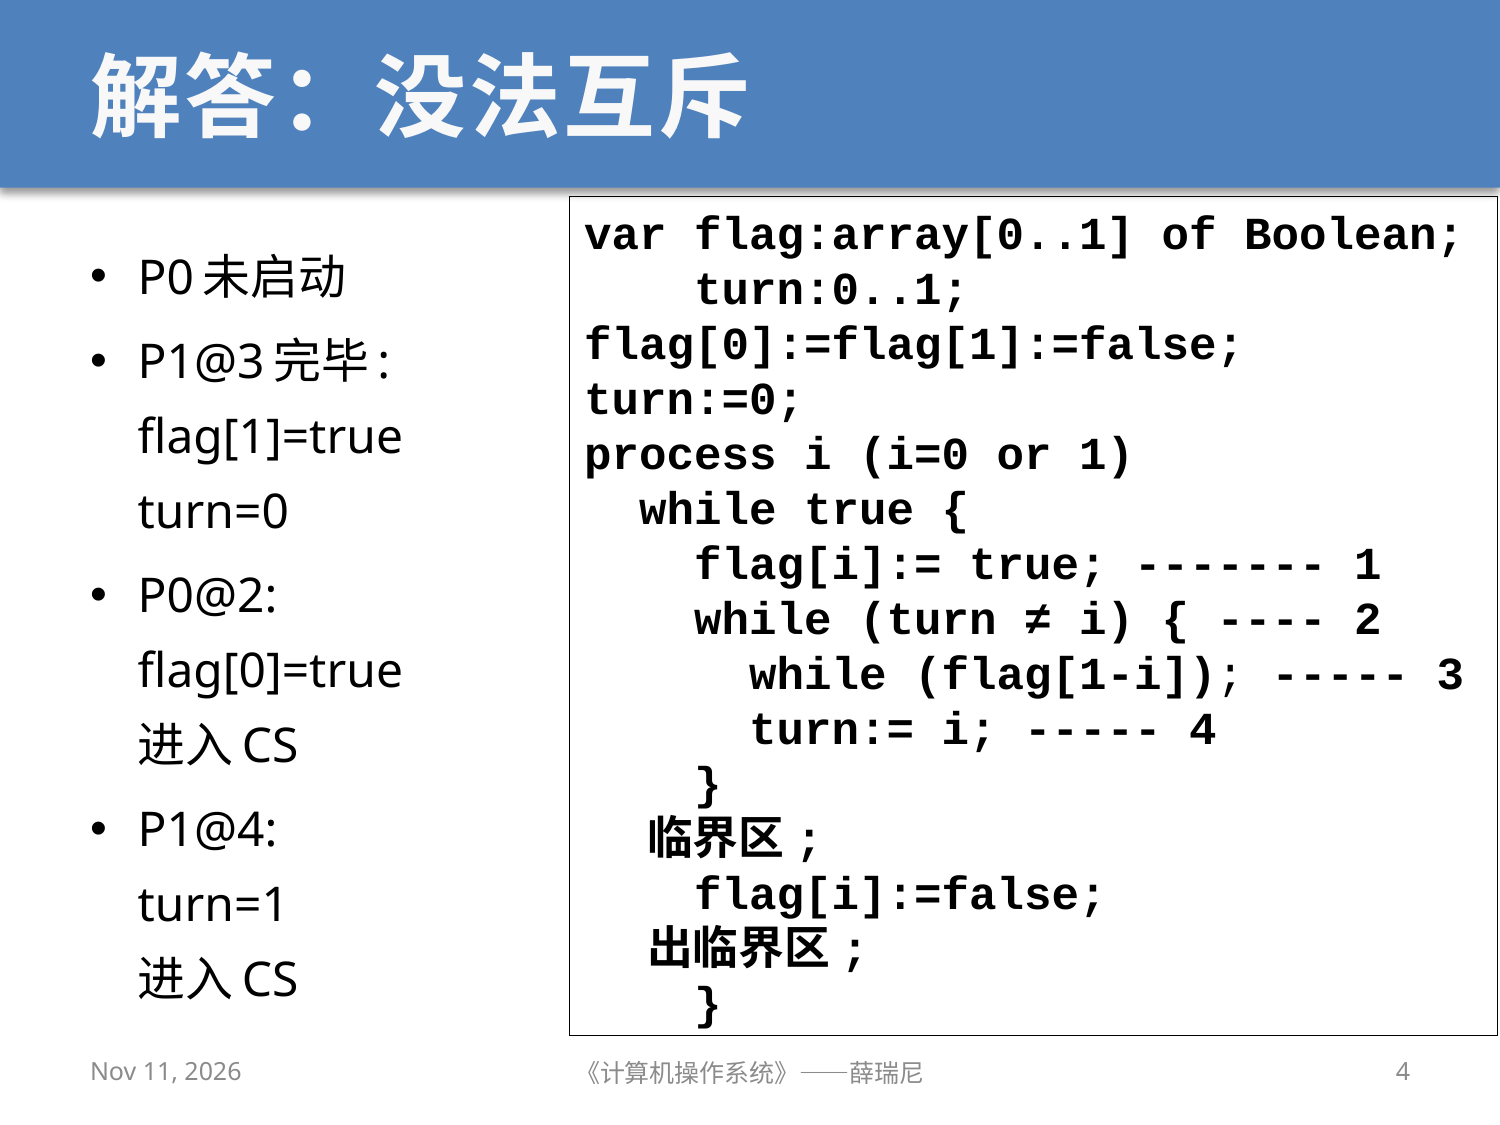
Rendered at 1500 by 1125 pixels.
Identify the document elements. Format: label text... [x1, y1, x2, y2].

title 解答：没法互斥 [75, 0, 1425, 188]
slide_number 4 [1074, 1042, 1425, 1103]
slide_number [75, 1042, 425, 1103]
footer 《计算机操作系统》——薛瑞尼 [425, 1042, 1074, 1103]
text_box var flag:array[0..1] of Boolean; turn:0..1; flag[0]:=flag[1]:=false; turn:=0; process i (i=0 or 1) while true { flag[i]:= true; ------- 1 while (turn ≠ i) { ---- 2 while (flag[1-i]); ----- 3 turn:= i; ----- 4 } 临界区; flag[i]:=false; 出临界区; } [569, 196, 1498, 1036]
list P0未启动 P1@3完毕: flag[1]=true turn=0 P0@2: flag[0]=true 进入CS P1@4: turn=1 进入CS [75, 221, 569, 1021]
